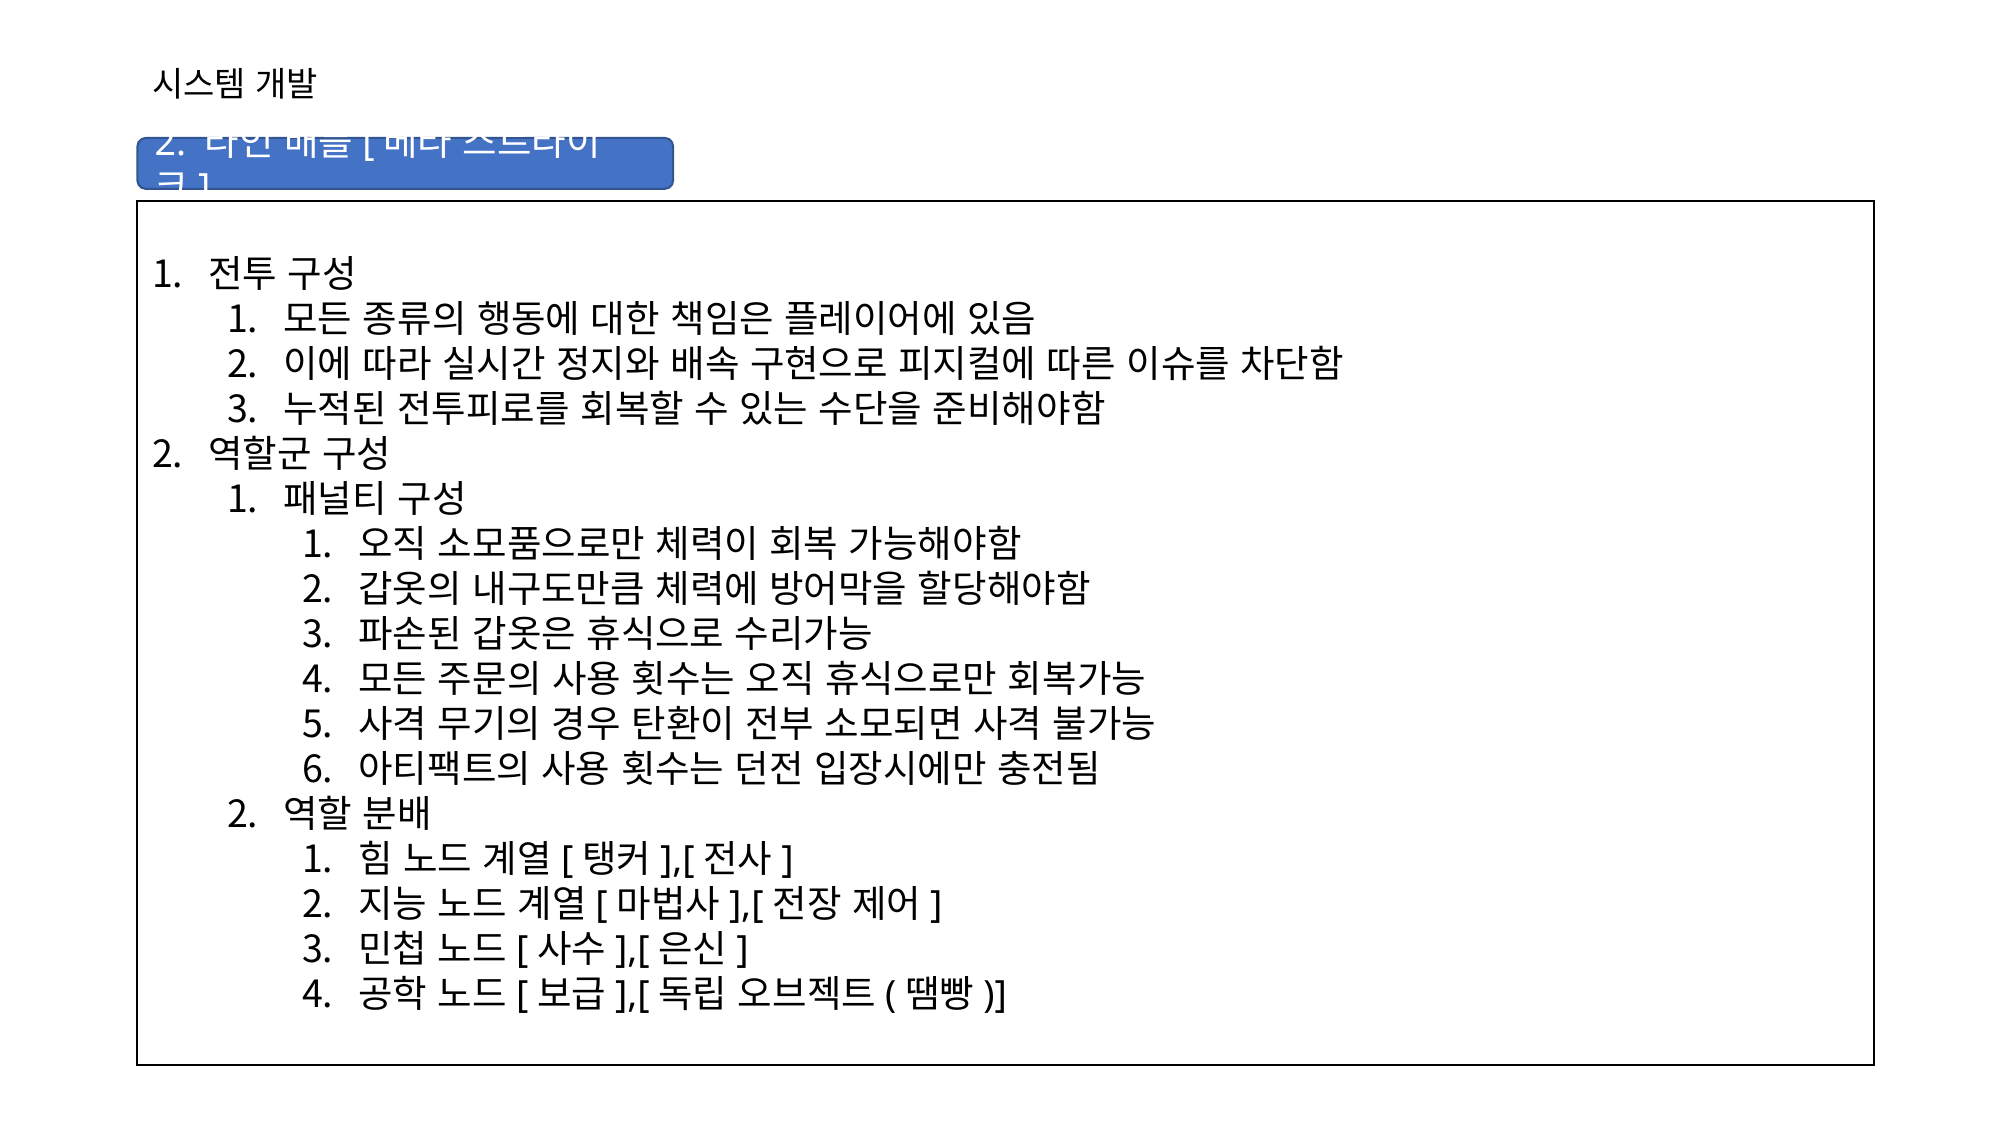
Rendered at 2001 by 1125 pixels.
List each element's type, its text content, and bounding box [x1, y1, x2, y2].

text_box 전투 구성 모든 종류의 행동에 대한 책임은 플레이어에 있음 이에 따라 실시간 정지와 배속 구현으로 피지컬에 따른 이슈를 차단함 누적된 전투피로를 회복할 수 있는 수단을 준비해야함 역할군 구성 패널티 구성 오직 소모품으로만 체력이 회복 가능해야함 갑옷의 내구도만큼 체력에 방어막을 할당해야함 파손된 갑옷은 휴식으로 수리가능 모든 주문의 사용 횟수는 오직 휴식으로만 회복가능 사격 무기의 경우 탄환이 전부 소모되면 사격 불가능 아티팩트의 사용 횟수는 던전 입장시에만 충전됨 역할 분배 힘 노드 계열[탱커],[전사] 지능 노드 계열[마법사],[전장 제어] 민첩 노드[사수],[은신] 공학 노드[보급],[독립 오브젝트(땜빵)] [136, 200, 1875, 1066]
text_box 2. 라인 배틀[베타 스트라이크] [136, 136, 675, 190]
title 시스템 개발 [137, 59, 1509, 112]
